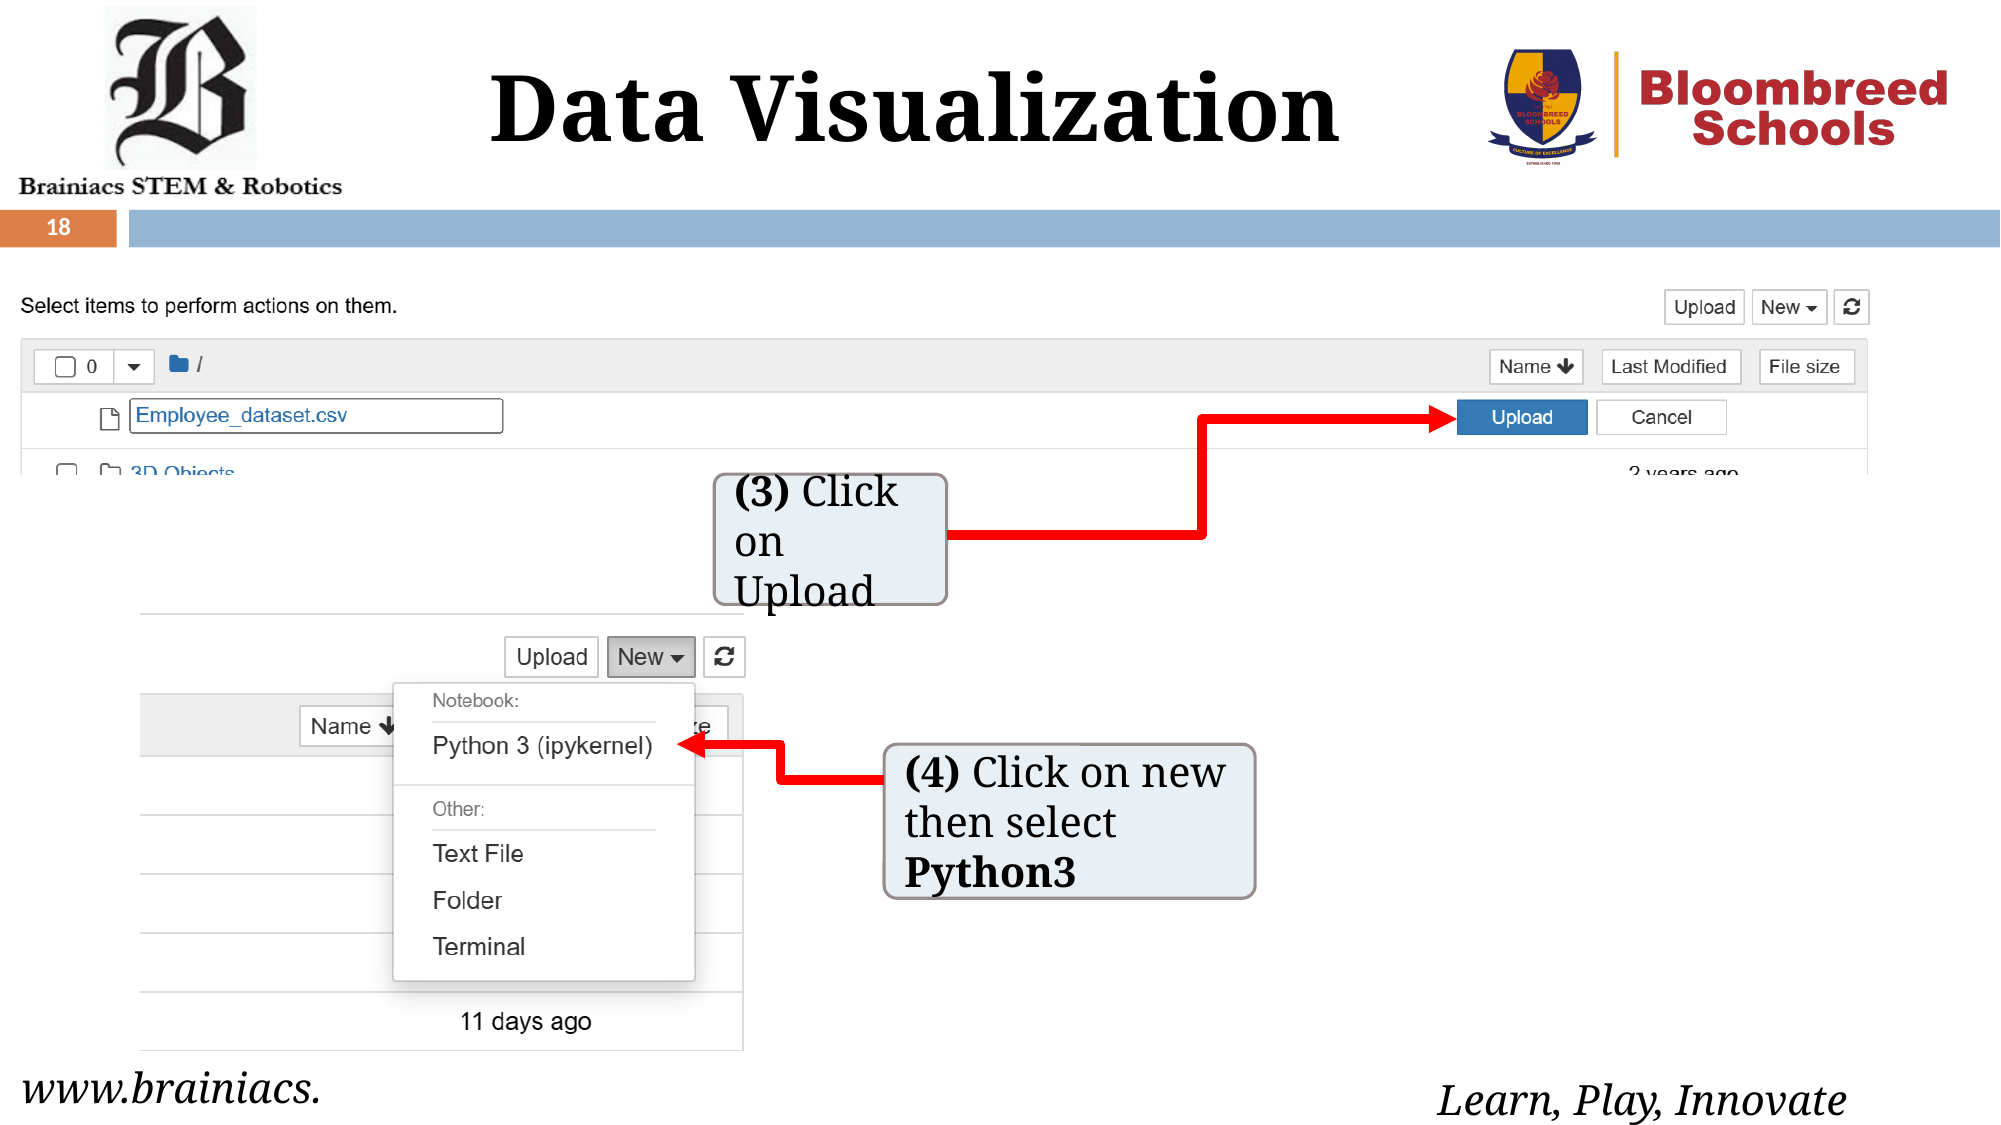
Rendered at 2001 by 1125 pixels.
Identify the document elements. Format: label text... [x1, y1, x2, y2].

text_box Learn, Play, Innovate [1224, 1062, 1863, 1125]
picture [16, 6, 351, 201]
title Data Visualization [386, 11, 1446, 200]
picture [139, 607, 768, 1051]
text_box www.brainiacs.com.ng [0, 1053, 338, 1120]
slide_number 18 [0, 208, 117, 249]
text_box (3) Click on Upload [714, 486, 947, 605]
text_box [676, 743, 885, 781]
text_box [946, 418, 1458, 536]
picture [1483, 6, 1987, 201]
picture [8, 275, 1886, 475]
text_box (4) Click on new then select Python3 [884, 744, 1256, 899]
